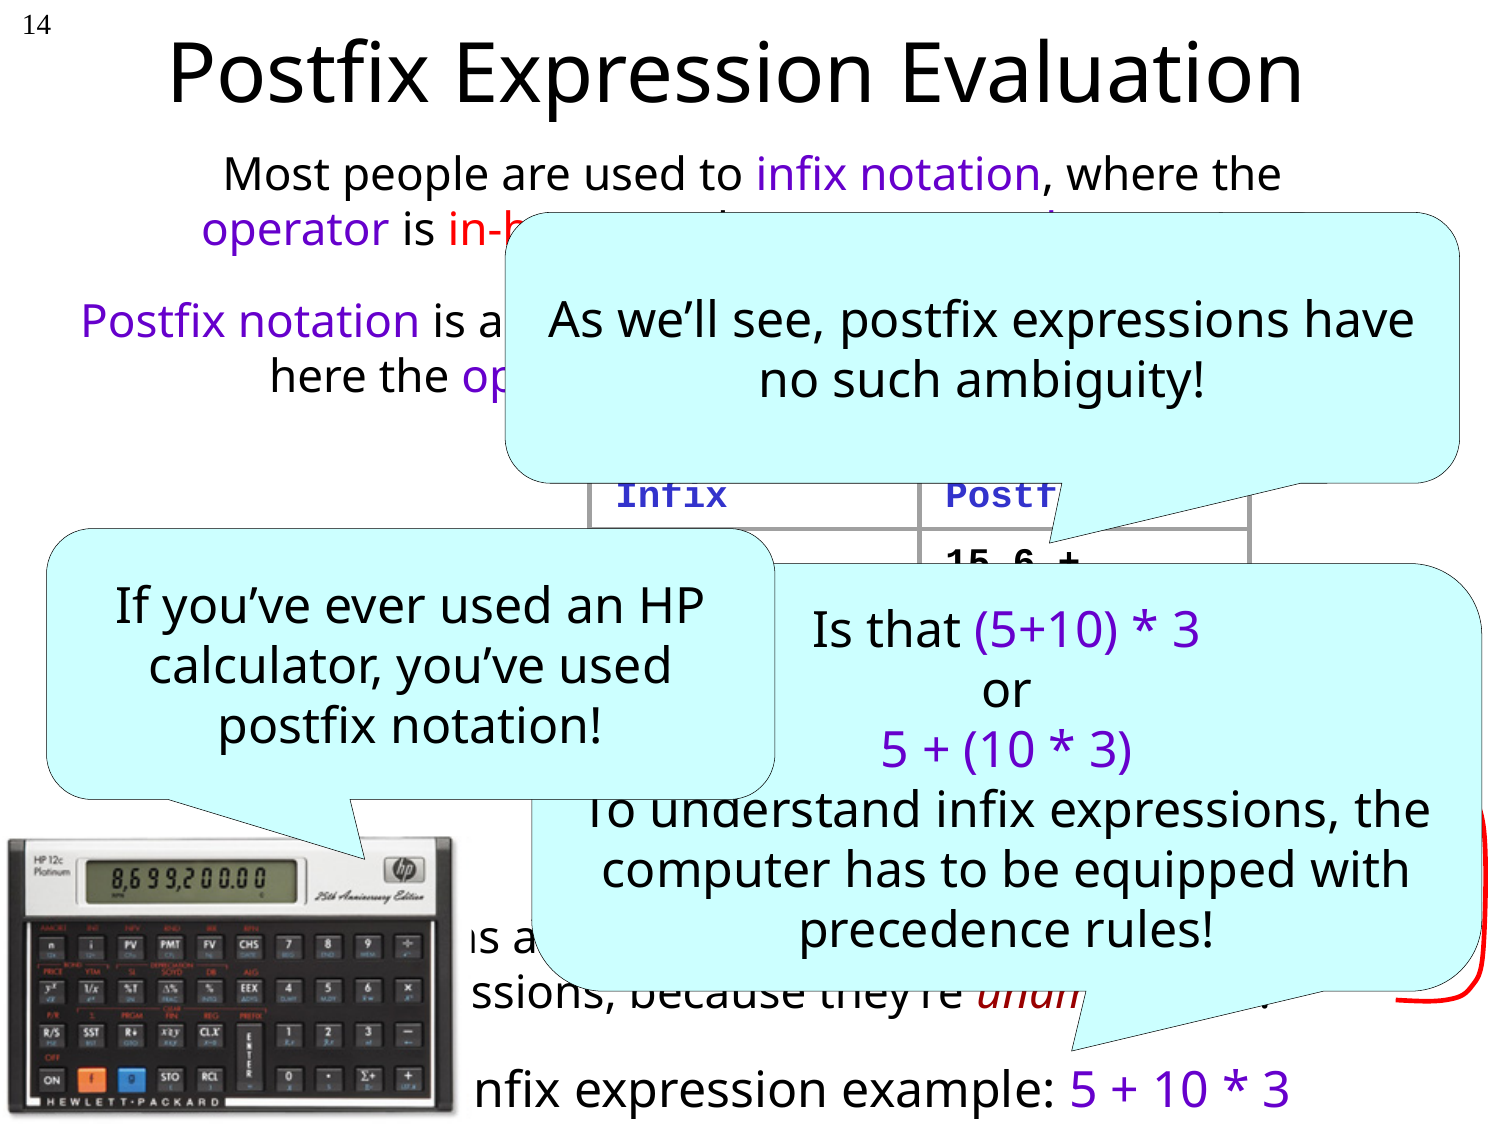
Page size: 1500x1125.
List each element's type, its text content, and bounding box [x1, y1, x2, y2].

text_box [58, 762, 1488, 1026]
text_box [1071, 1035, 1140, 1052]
text_box Ambiguous infix expression example: 5 + 10 * 3 [476, 1049, 1332, 1125]
text_box If you’ve ever used an HP calculator, you’ve used postfix notation! [46, 528, 583, 778]
text_box Most people are used to infix notation, where the operator is in-between the two operands, e.g.: A + B [64, 137, 1453, 263]
title Postfix Expression Evaluation [110, 0, 1386, 137]
slide_number 14 [0, 0, 67, 73]
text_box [588, 462, 1251, 760]
text_box Here are some infix expressions and their postfix equivalents: [74, 520, 538, 531]
picture [2, 835, 472, 1124]
text_box Postfix notation is another way to write algebraic expressions – here the operator follows the operands: A B + [63, 284, 505, 410]
text_box Is that (5+10) * 3 or 5 + (10 * 3) To understand infix expressions, the computer has to be equipped with precedence rules! [1255, 563, 1482, 760]
text_box As we’ll see, postfix expressions have no such ambiguity! [505, 212, 1460, 495]
